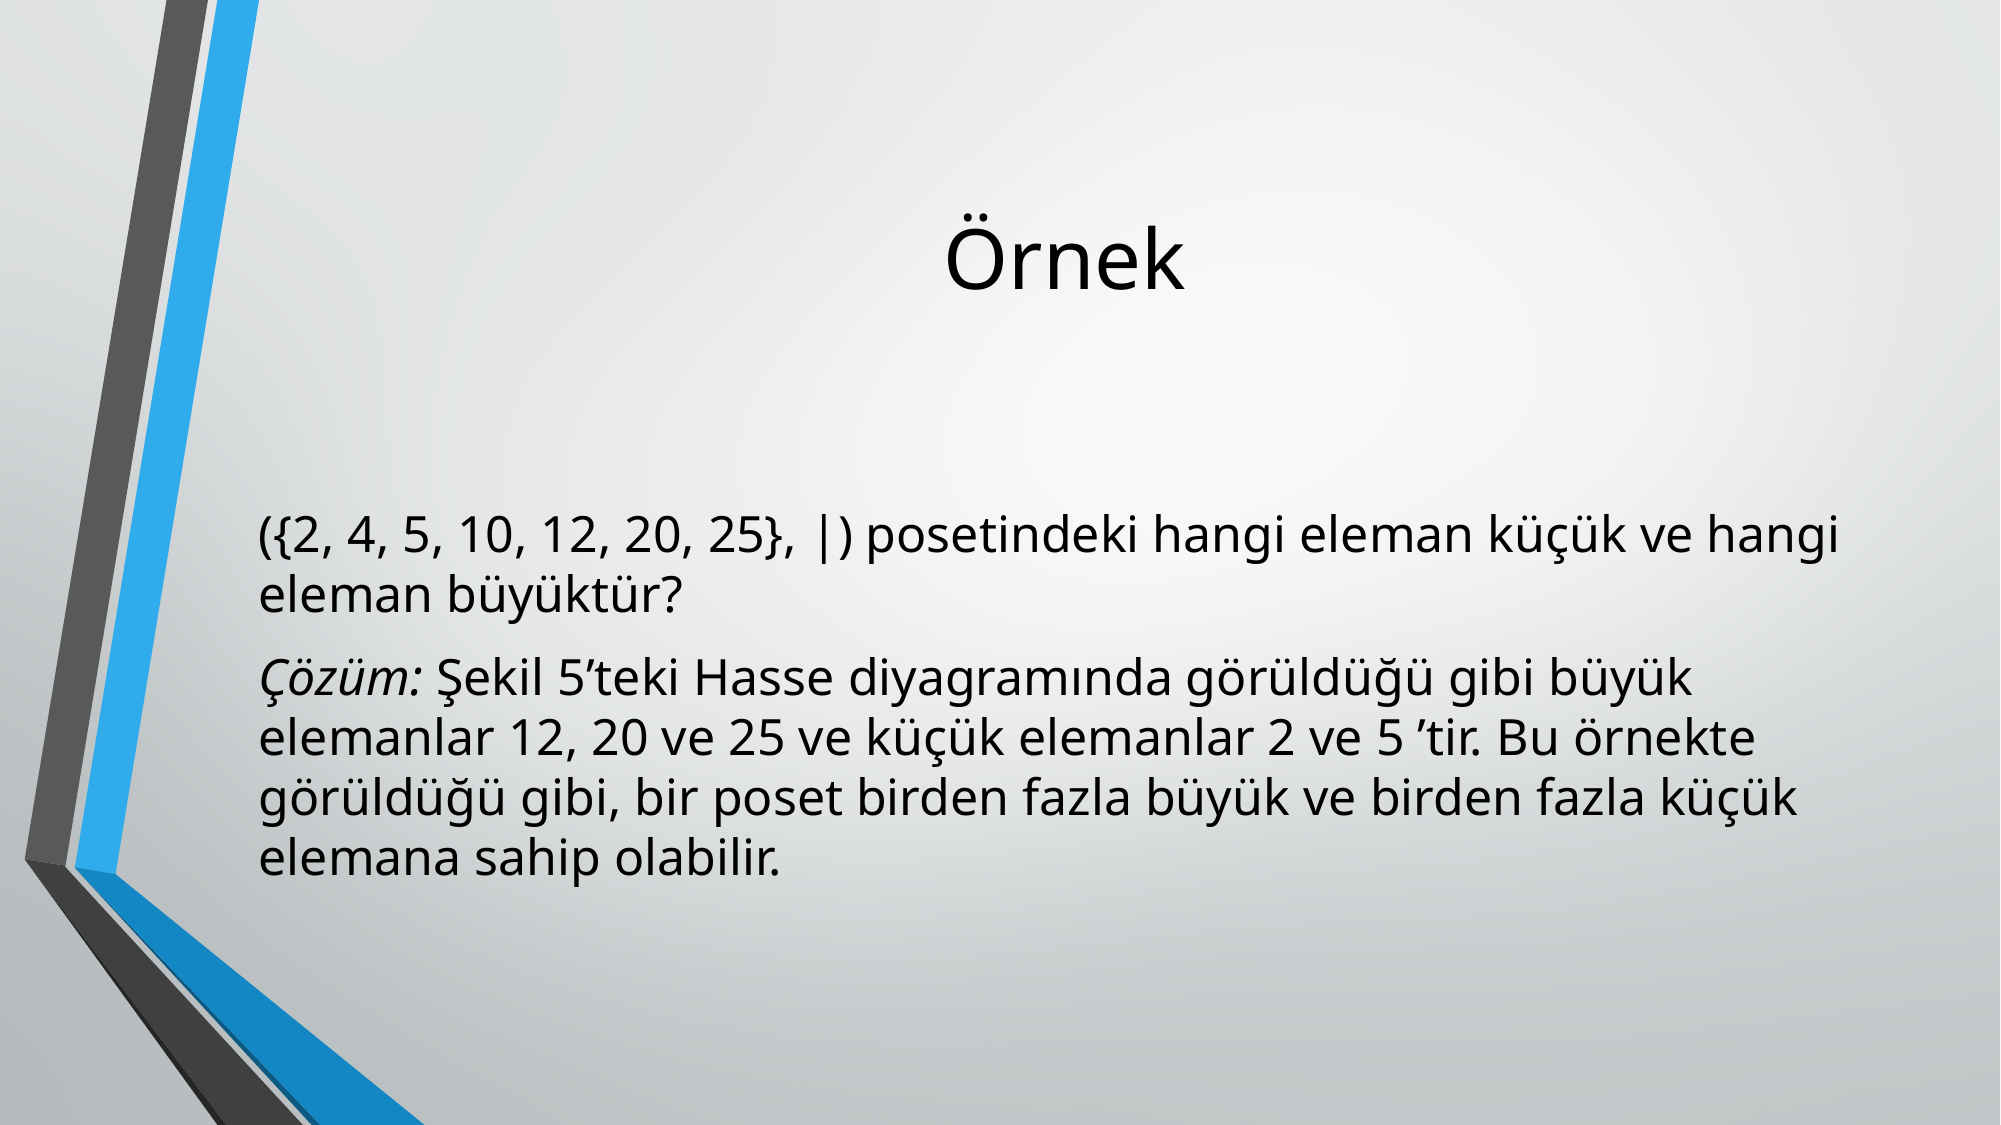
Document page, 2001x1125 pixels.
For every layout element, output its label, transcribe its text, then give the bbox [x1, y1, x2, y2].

title Örnek [243, 112, 1887, 400]
list ({2, 4, 5, 10, 12, 20, 25}, |) posetindeki hangi eleman küçük ve hangi eleman büyüktür? Çözüm: Şekil 5’teki Hasse diyagramında görüldüğü gibi büyük elemanlar 12, 20 ve 25 ve kü­çük elemanlar 2 ve 5 ’tir. Bu örnekte görüldüğü gibi, bir poset birden fazla büyük ve birden fazla küçük elemana sahip olabilir. [243, 437, 1887, 950]
